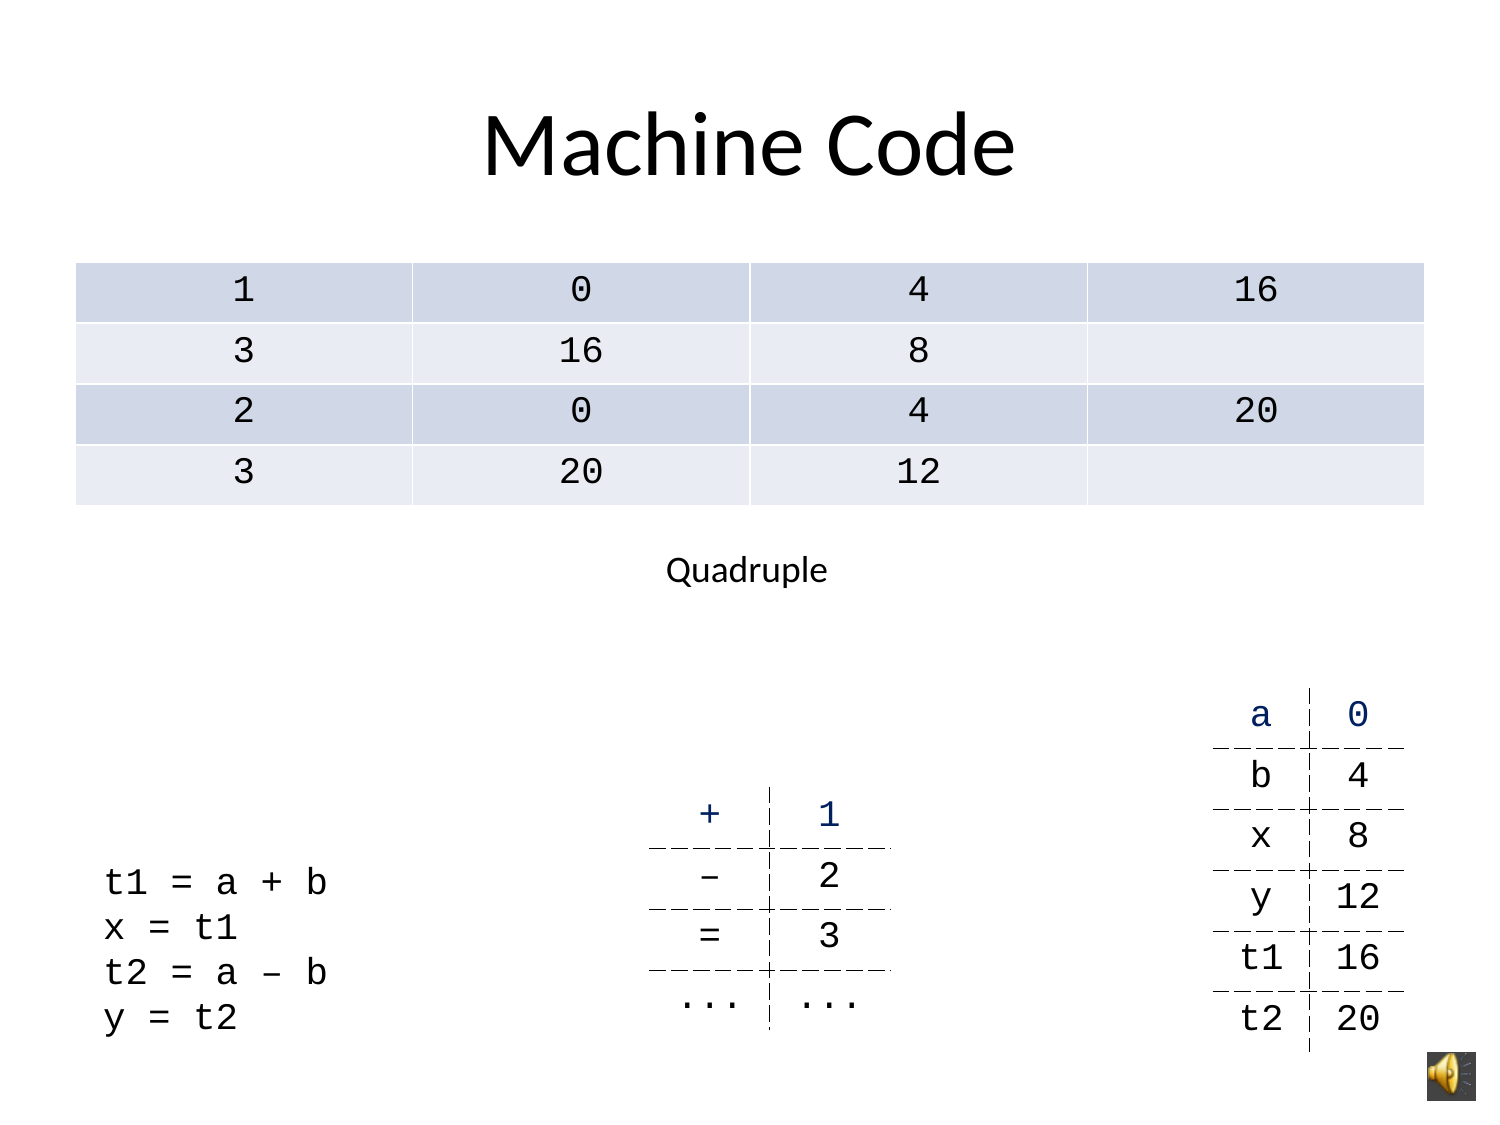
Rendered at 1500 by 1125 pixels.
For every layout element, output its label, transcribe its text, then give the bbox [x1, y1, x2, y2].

table_cell 20 [1310, 992, 1407, 1052]
table_cell 8 [751, 324, 1087, 383]
table_cell 4 [751, 385, 1087, 444]
table_header 16 [1088, 263, 1424, 322]
table_cell 3 [770, 909, 888, 970]
table_header 0 [1310, 688, 1407, 748]
table_cell [1088, 324, 1424, 383]
table_header 0 [413, 263, 749, 322]
table_header + [651, 788, 770, 848]
picture [1426, 1051, 1477, 1102]
table_cell b [1213, 748, 1310, 809]
table_header 1 [770, 788, 888, 848]
table_cell 12 [751, 446, 1087, 505]
table_cell [1088, 446, 1424, 505]
table_cell – [651, 848, 770, 909]
table_cell x [1213, 809, 1310, 870]
table_header 4 [751, 263, 1087, 322]
table_cell 12 [1310, 870, 1407, 931]
table_cell 20 [1088, 385, 1424, 444]
table_cell 0 [413, 385, 749, 444]
table_cell ... [651, 970, 770, 1030]
table_cell = [651, 909, 770, 970]
table_cell 4 [1310, 748, 1407, 809]
table_cell 2 [770, 848, 888, 909]
table_cell 3 [76, 324, 412, 383]
table_header 1 [76, 263, 412, 322]
table_cell t2 [1213, 992, 1310, 1052]
table_cell 8 [1310, 809, 1407, 870]
table_cell t1 [1213, 931, 1310, 992]
table_header a [1213, 688, 1310, 748]
table_cell 20 [413, 446, 749, 505]
table_cell 16 [1310, 931, 1407, 992]
table_cell y [1213, 870, 1310, 931]
table_cell 3 [76, 446, 412, 505]
table_cell 2 [76, 385, 412, 444]
table_cell ... [770, 970, 888, 1030]
table_cell 16 [413, 324, 749, 383]
text_box Quadruple [651, 537, 844, 598]
text_box t1 = a + b x = t1 t2 = a – b y = t2 [88, 849, 343, 1045]
title Machine Code [75, 45, 1425, 233]
